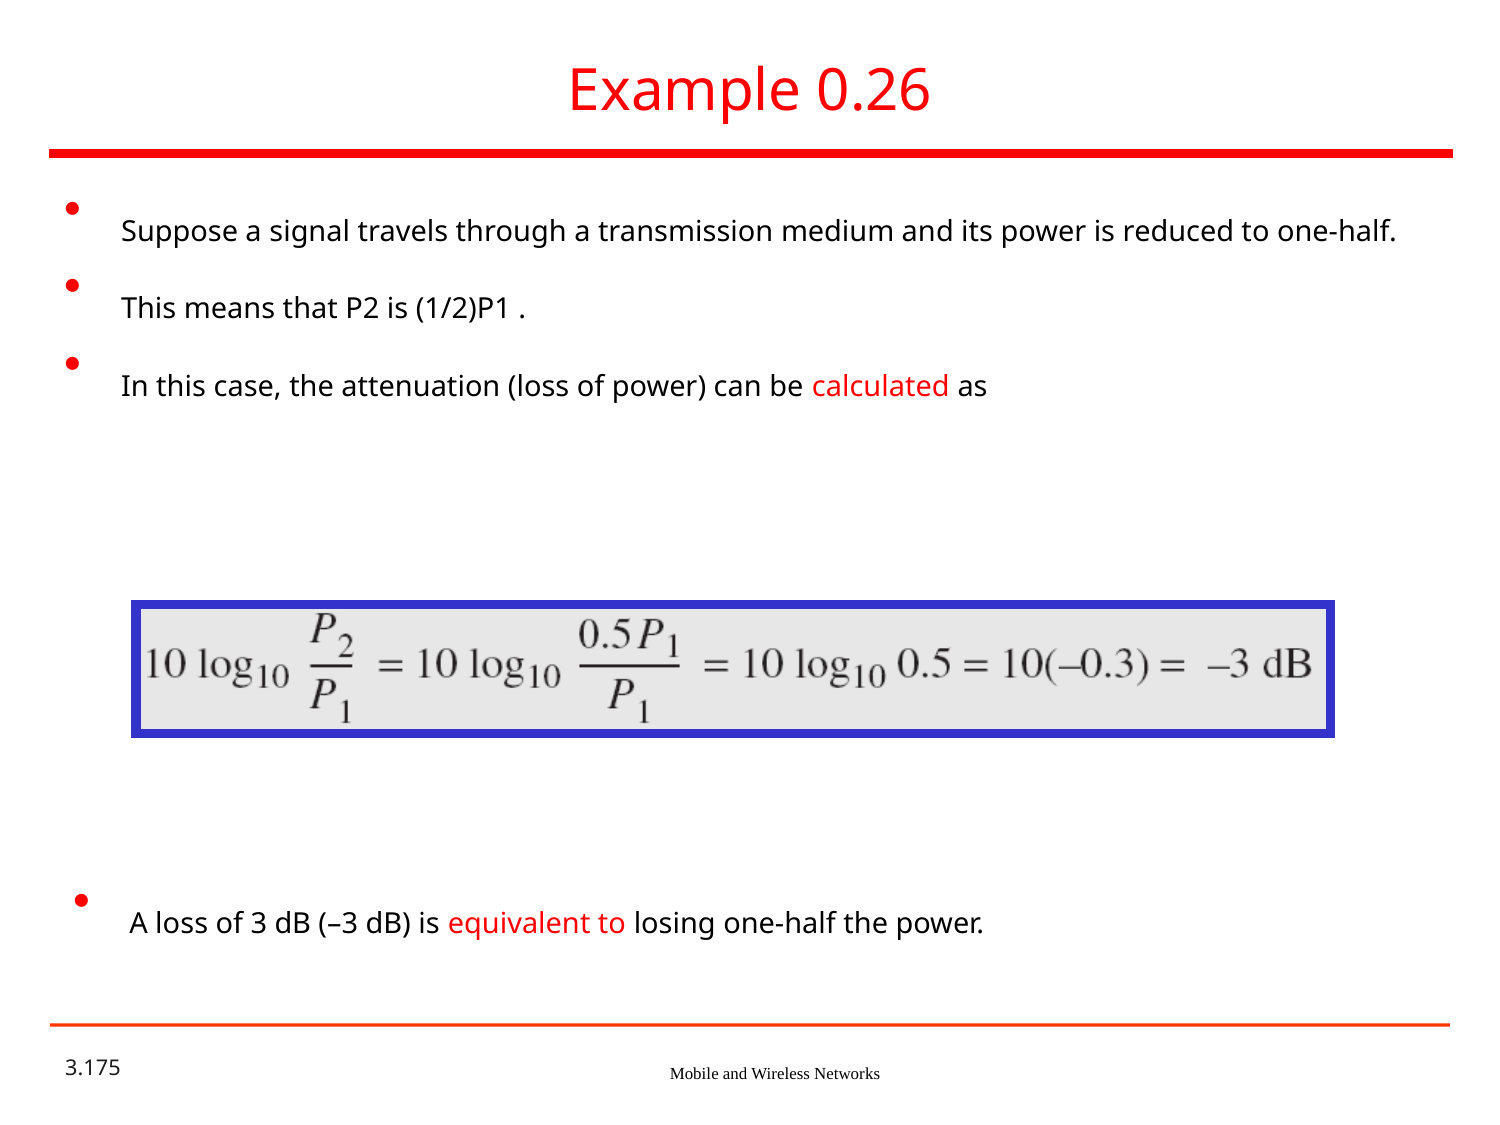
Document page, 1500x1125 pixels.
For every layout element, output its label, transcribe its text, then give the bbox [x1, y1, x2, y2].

text_box Suppose a signal travels through a transmission medium and its power is reduced to one-half. This means that P2 is (1/2)P1 . In this case, the attenuation (loss of power) can be calculated as [50, 174, 1438, 410]
picture [140, 609, 1327, 730]
slide_number 3.175 [49, 1037, 363, 1088]
footer Mobile and Wireless Networks [512, 1037, 1038, 1089]
title Example 0.26 [49, 37, 1451, 138]
text_box A loss of 3 dB (–3 dB) is equivalent to losing one-half the power. [58, 867, 1442, 947]
